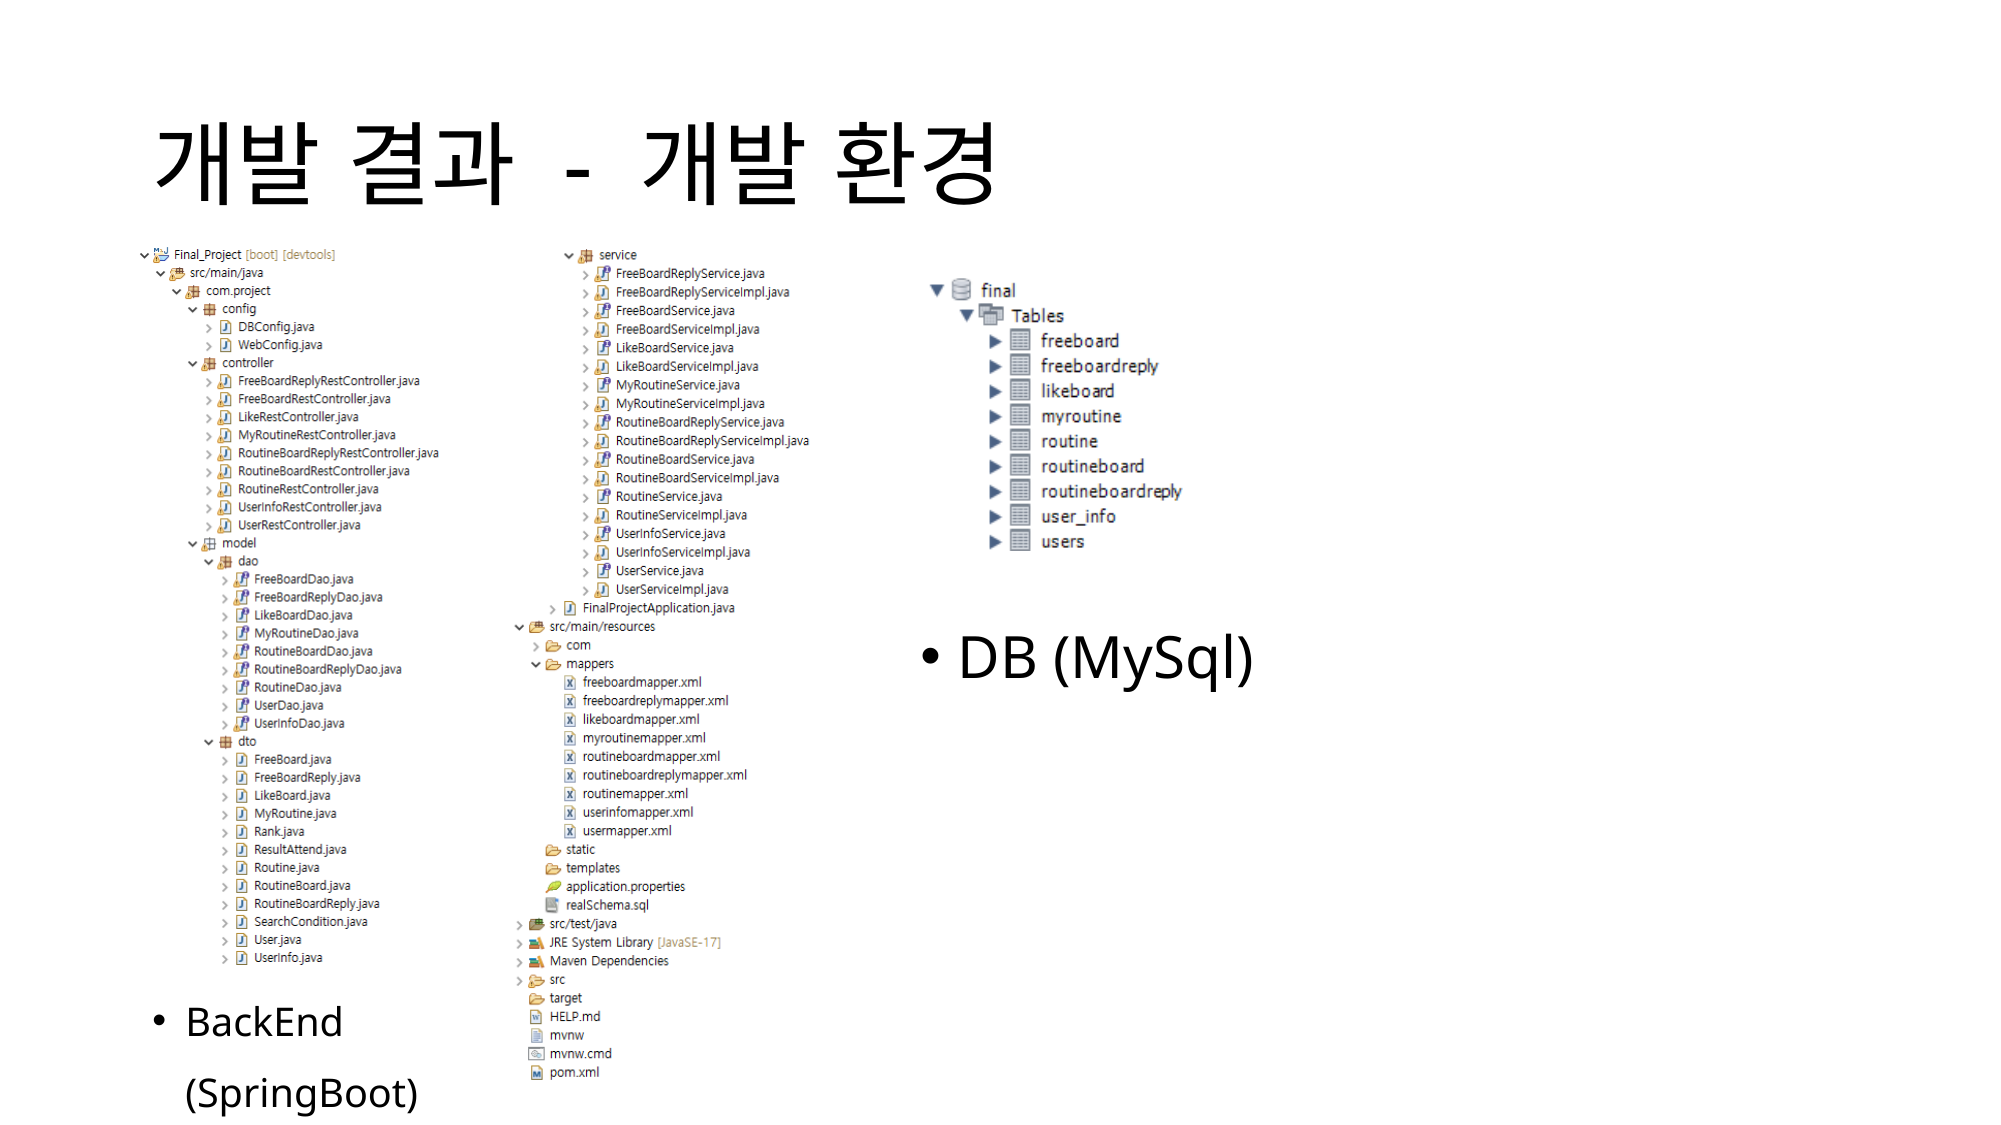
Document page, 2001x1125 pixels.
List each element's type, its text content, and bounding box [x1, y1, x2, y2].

title 개발 결과 - 개발 환경 [137, 59, 1863, 278]
text_box DB (MySql) [905, 577, 1317, 738]
text_box BackEnd (SpringBoot) [137, 969, 549, 1125]
picture [924, 277, 1197, 551]
picture [137, 246, 864, 1083]
